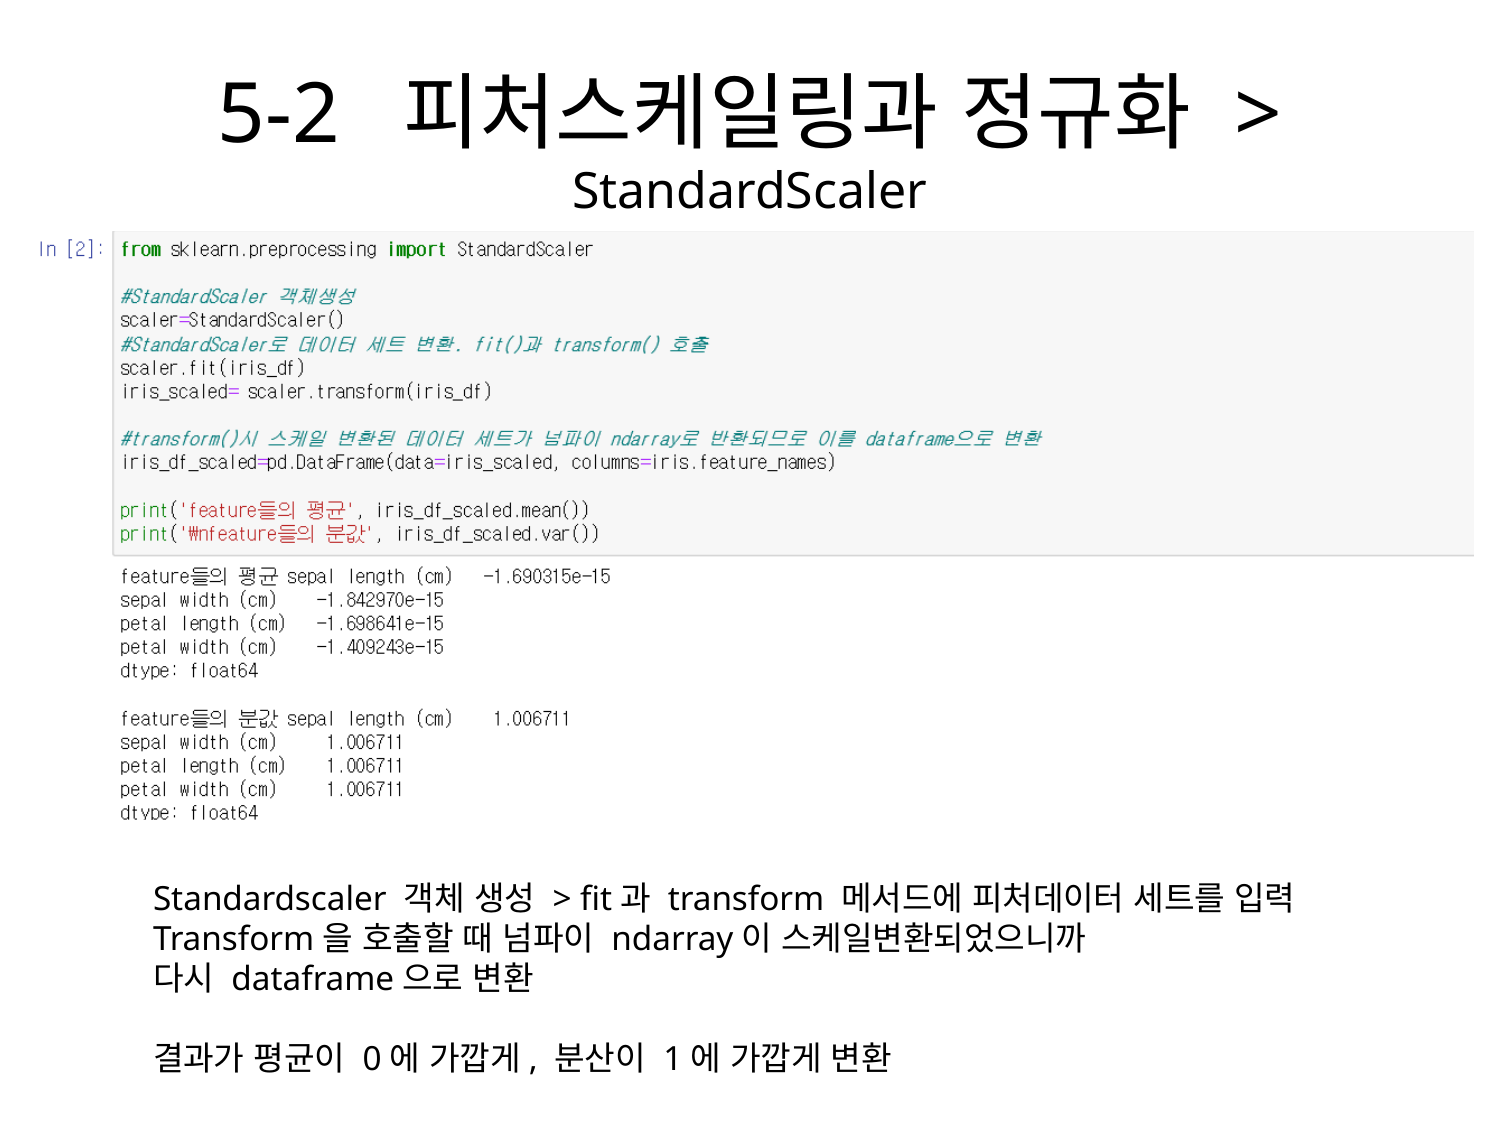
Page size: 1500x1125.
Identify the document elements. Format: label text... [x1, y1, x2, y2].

title 5-2 피처스케일링과 정규화 > StandardScaler [75, 45, 1425, 230]
text_box Standardscaler 객체 생성 > fit과 transform 메서드에 피처데이터 세트를 입력 Transform을 호출할 때 넘파이 ndarray이 스케일변환되었으니까 다시 dataframe으로 변환 결과가 평균이 0에 가깝게, 분산이 1에 가깝게 변환 [138, 869, 1311, 1084]
picture [0, 231, 1475, 820]
